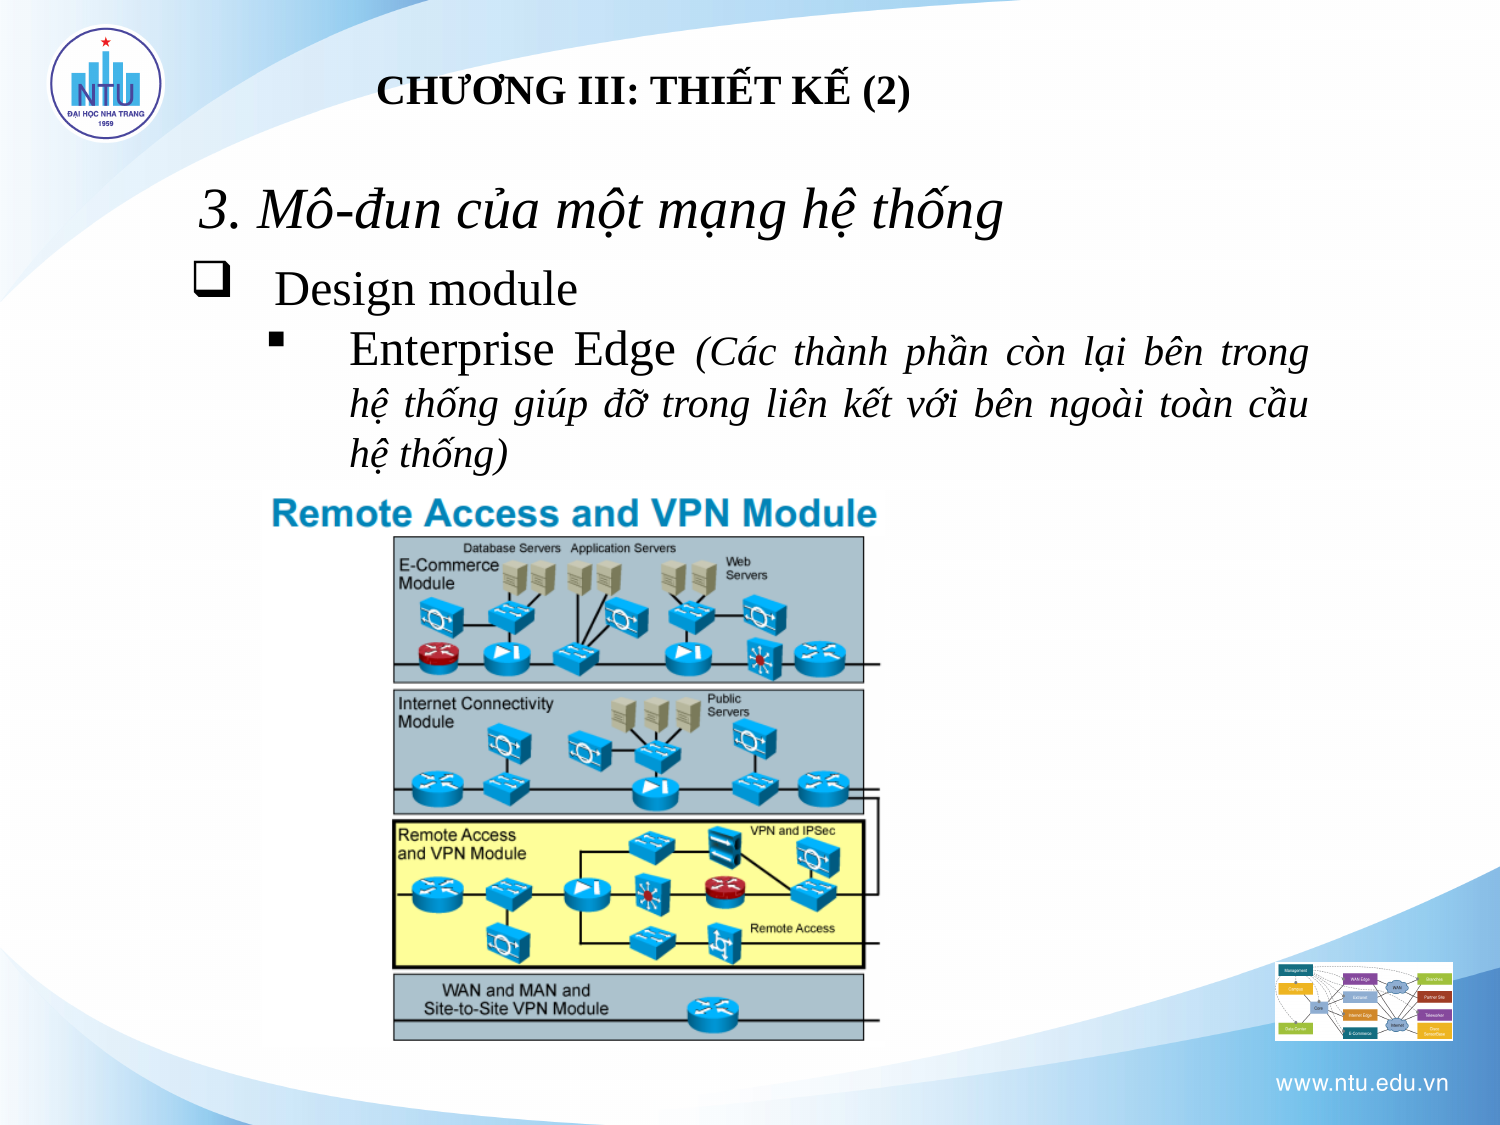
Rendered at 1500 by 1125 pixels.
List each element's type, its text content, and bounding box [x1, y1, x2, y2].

title CHƯƠNG III: THIẾT KẾ (2) [187, 37, 1100, 138]
picture [0, 0, 1500, 1125]
text_box Design module Enterprise Edge (Các thành phần còn lại bên trong hệ thống giúp đỡ trong liên kết với bên ngoài toàn cầu hệ thống) VPN truy cập từ xa [175, 248, 1325, 844]
text_box 3. Mô-đun của một mạng hệ thống [184, 162, 1472, 248]
